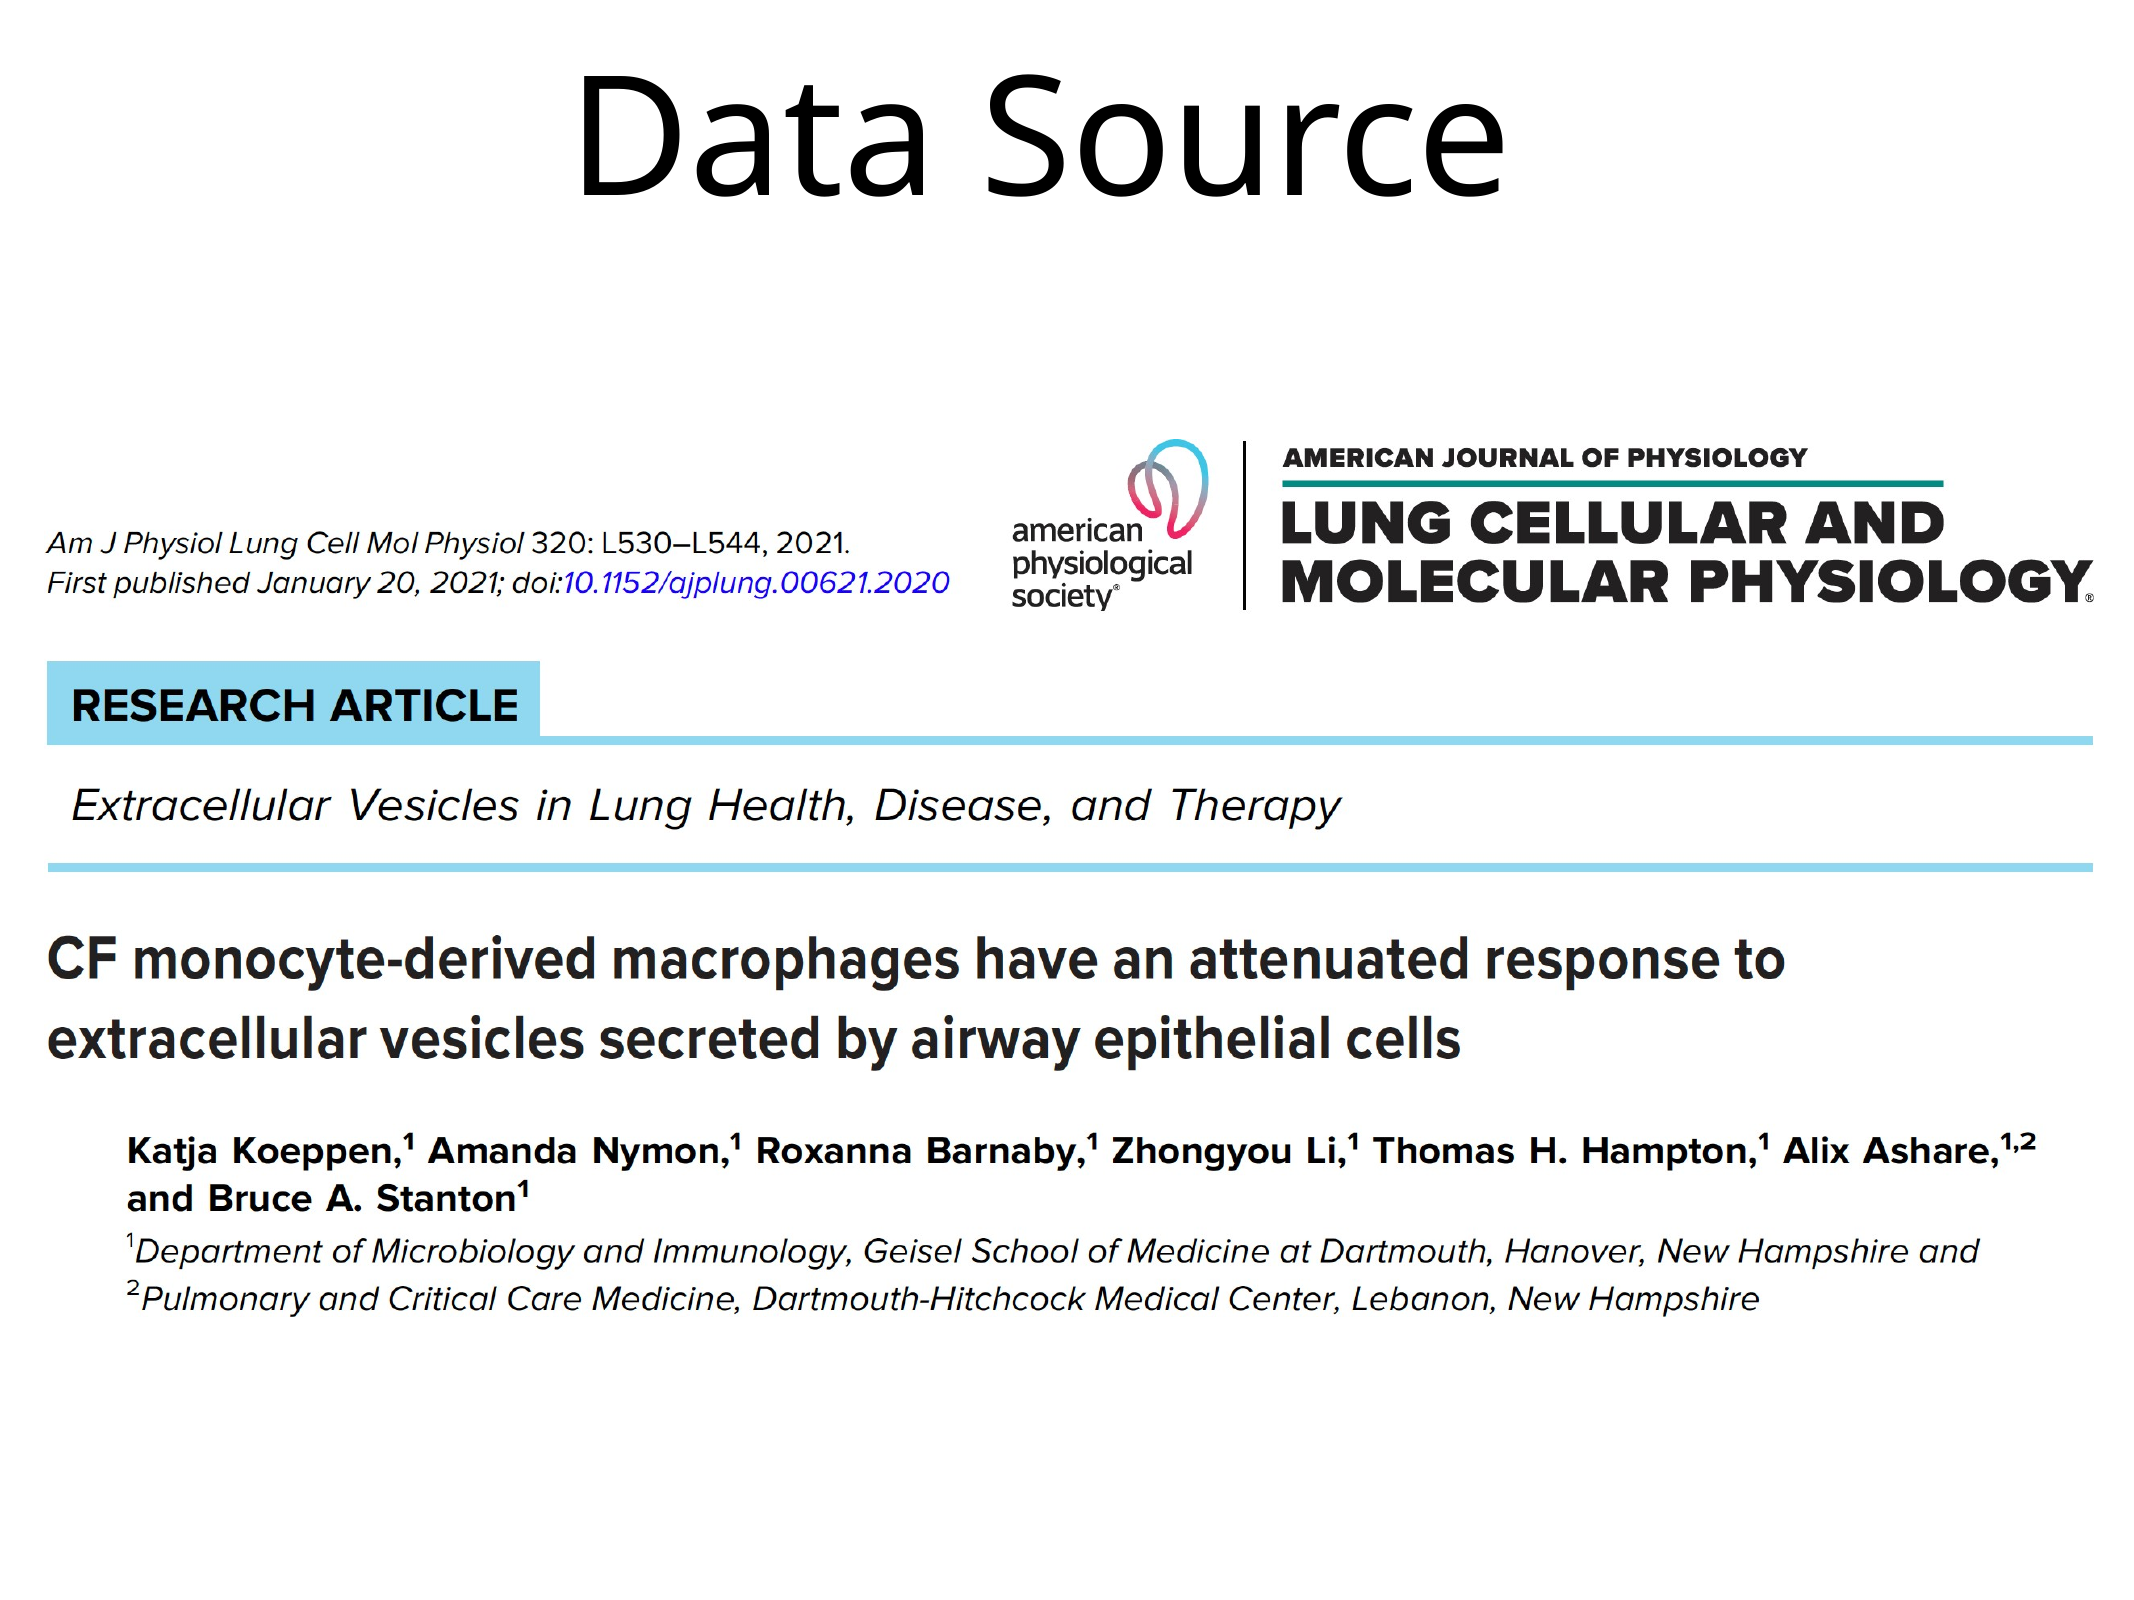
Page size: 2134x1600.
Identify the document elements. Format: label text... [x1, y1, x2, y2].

title Data Source [565, 27, 1568, 297]
picture [44, 438, 2094, 1318]
